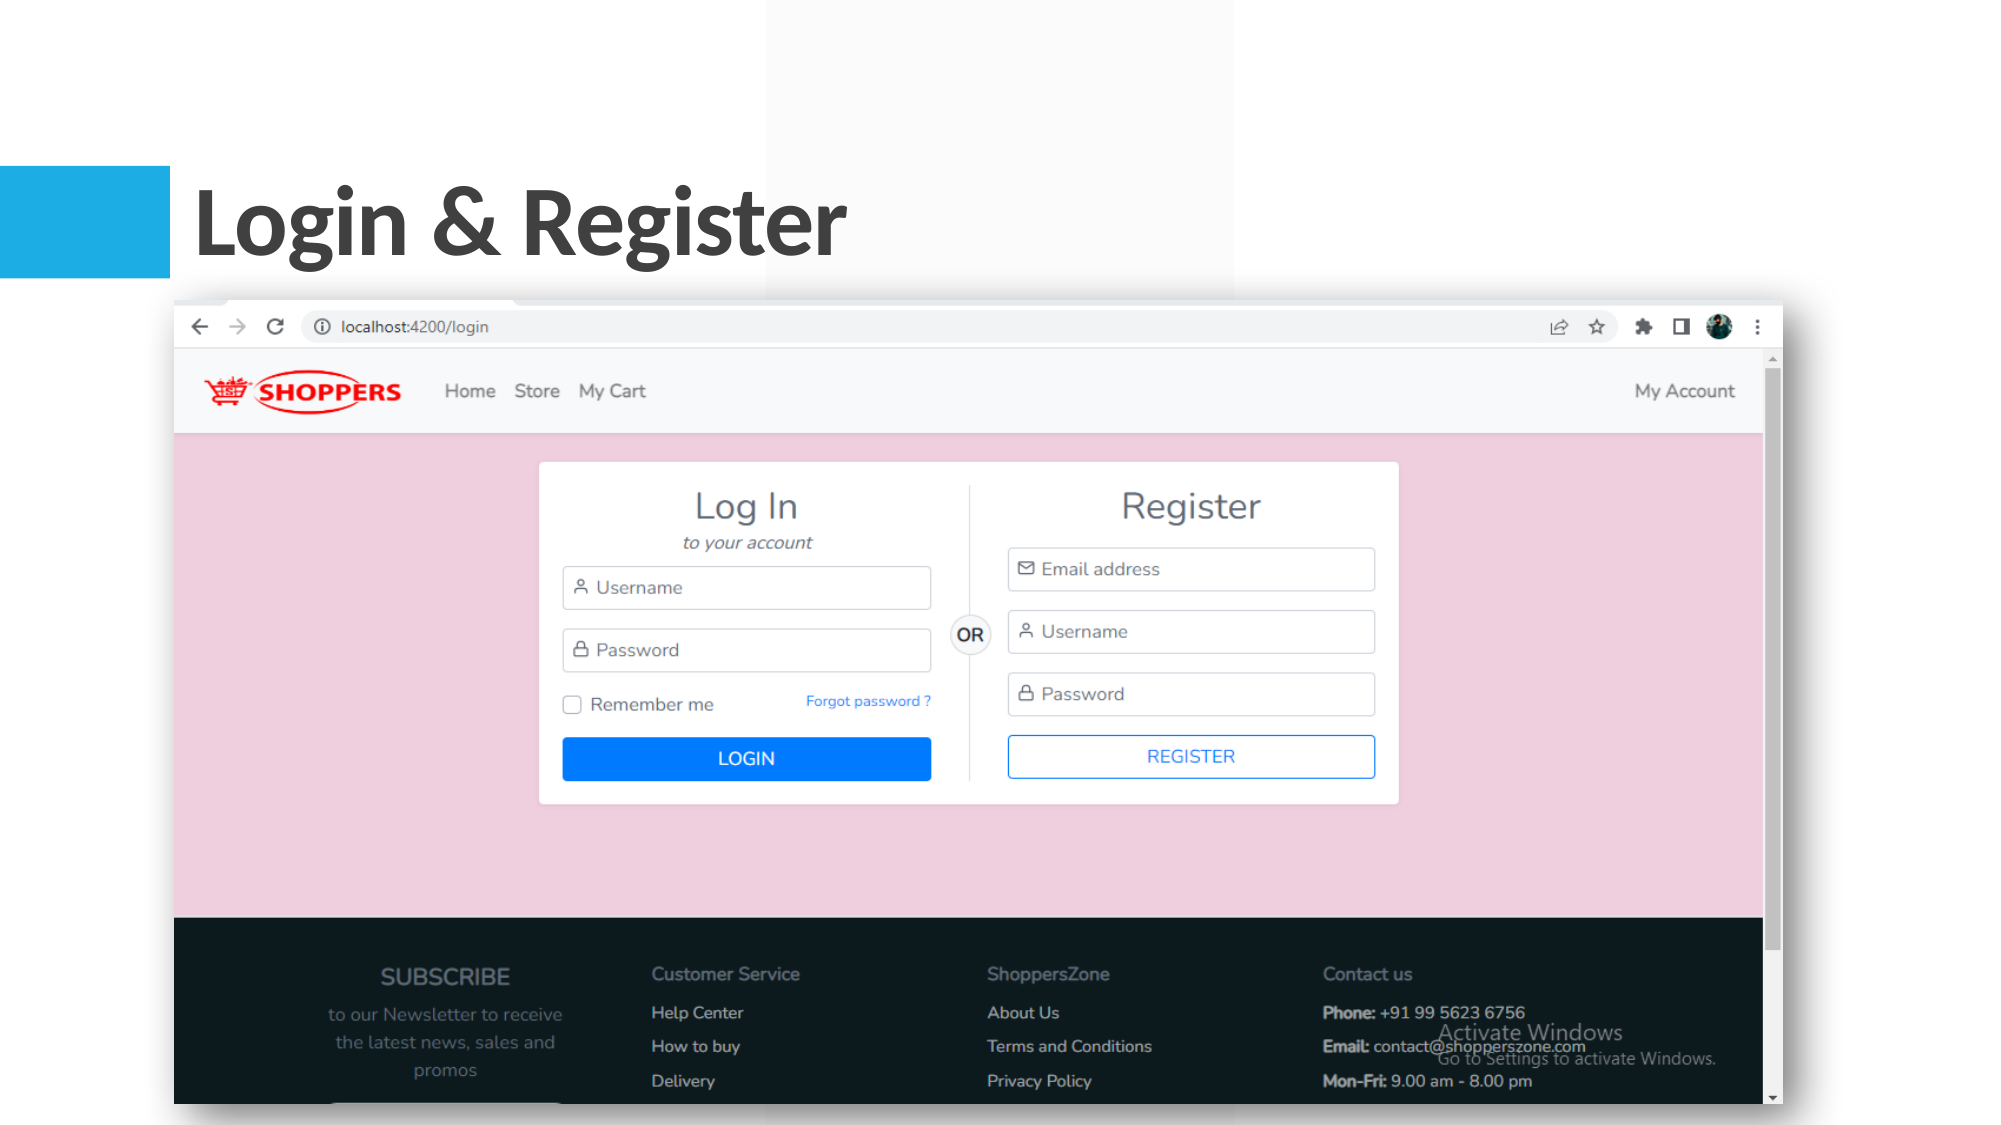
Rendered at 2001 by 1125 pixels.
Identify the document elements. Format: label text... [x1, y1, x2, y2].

picture [174, 300, 1783, 1104]
title Login & Register [180, 47, 1830, 285]
